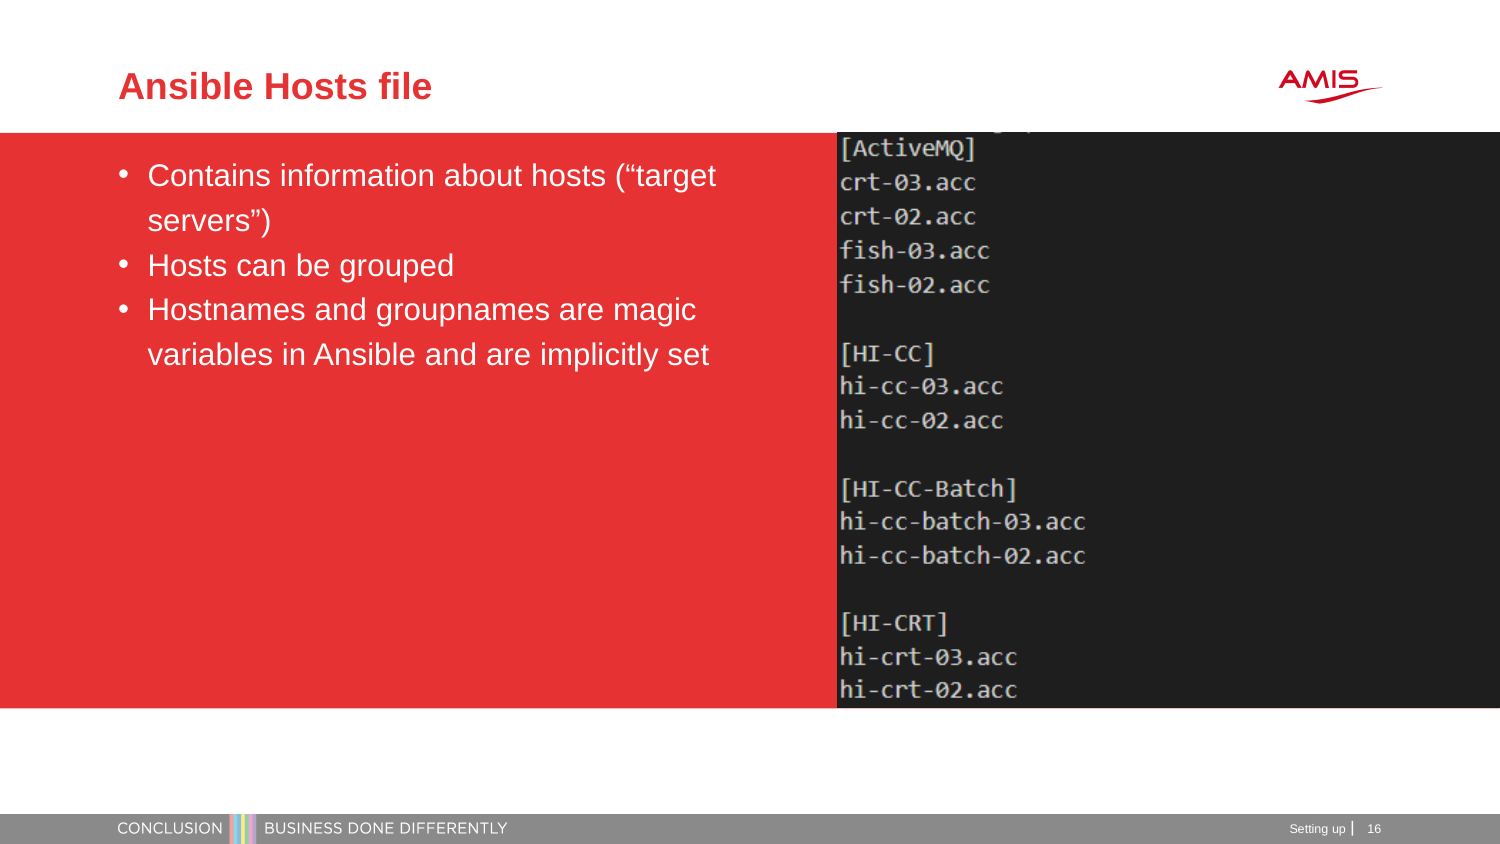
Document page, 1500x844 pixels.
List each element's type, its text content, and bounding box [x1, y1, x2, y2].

text_box Ansible Hosts file [118, 47, 1205, 130]
text_box <number> [1358, 820, 1382, 839]
text_box Contains information about hosts (“target servers”) Hosts can be grouped Hostnames and groupnames are magic variables in Ansible and are implicitly set [118, 147, 732, 706]
picture [1205, 59, 1388, 106]
picture [836, 131, 1500, 709]
text_box Setting up [814, 820, 1347, 839]
